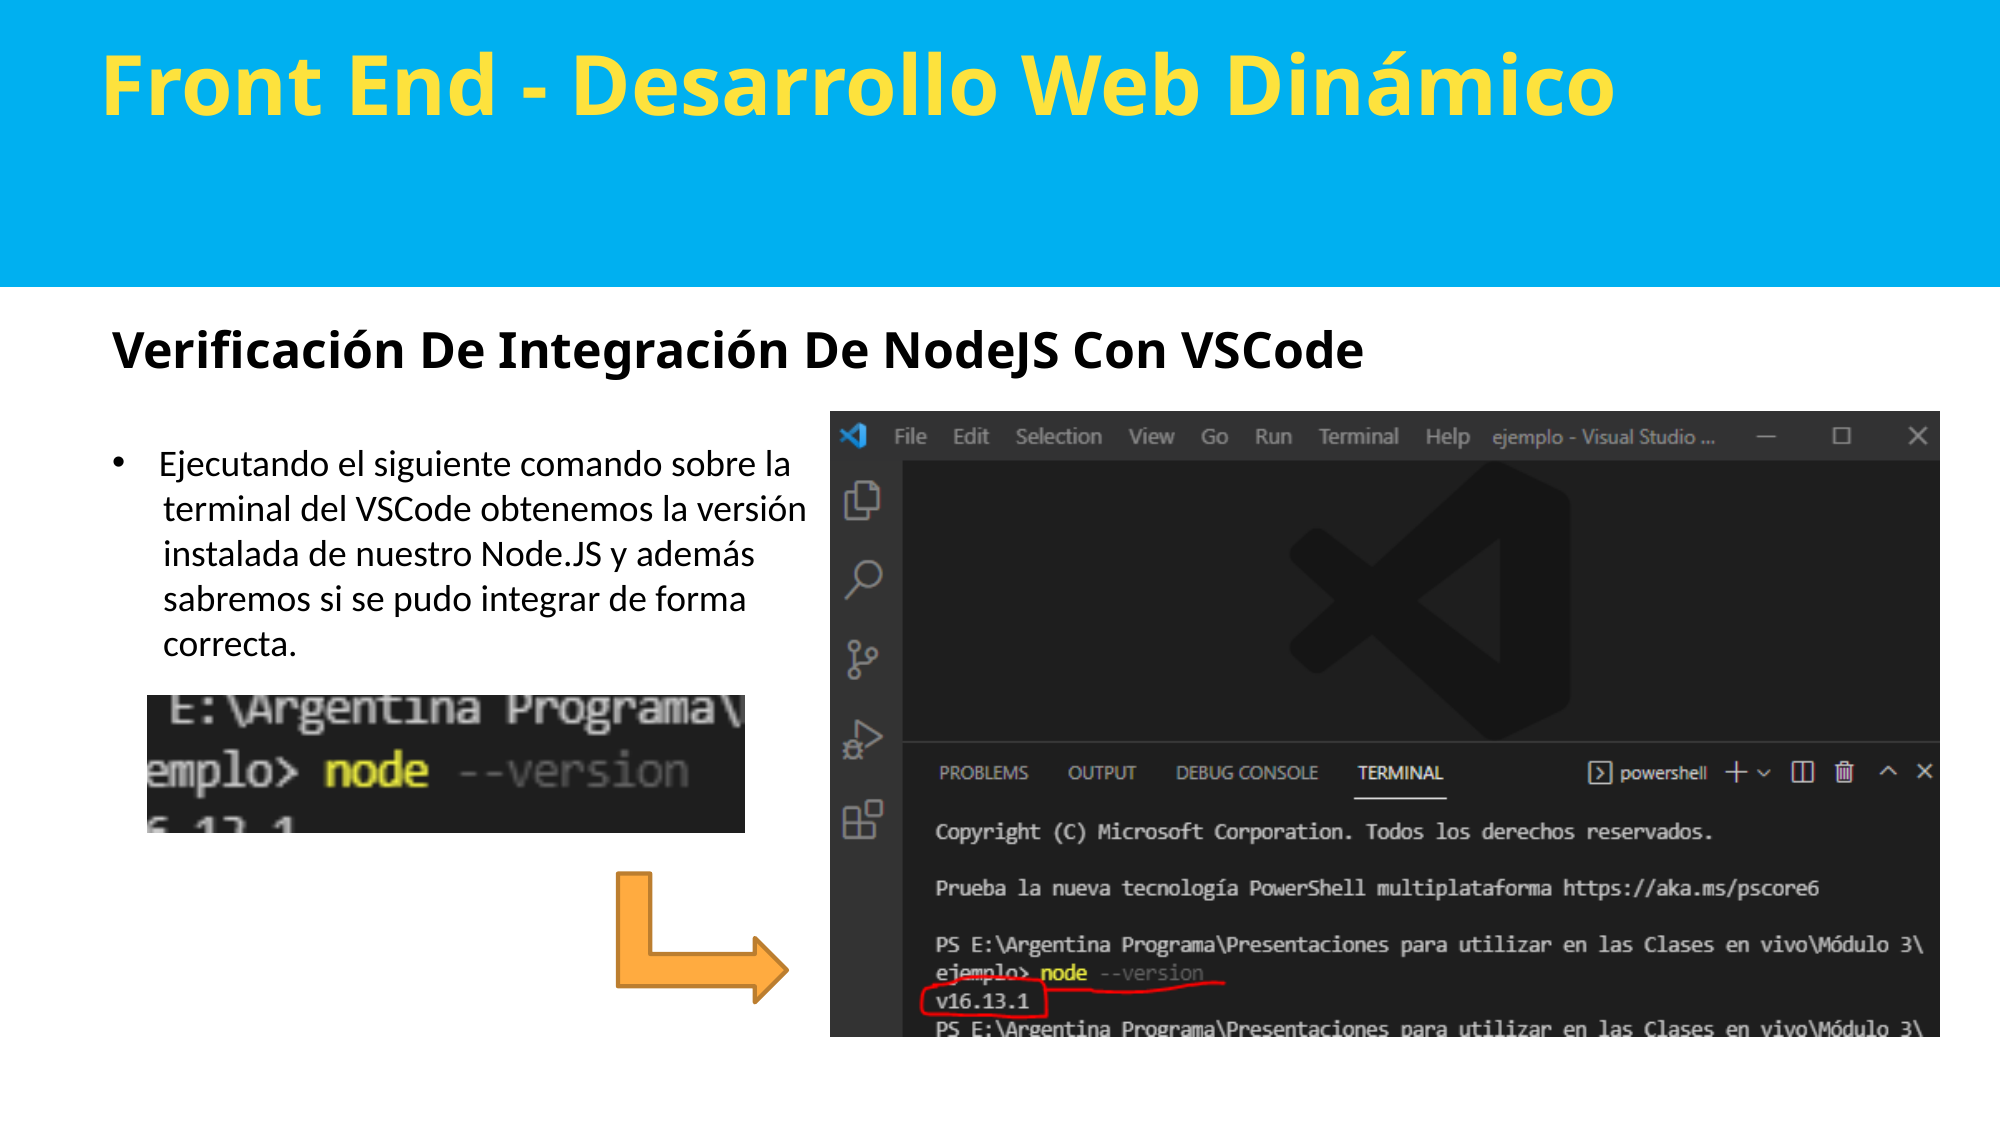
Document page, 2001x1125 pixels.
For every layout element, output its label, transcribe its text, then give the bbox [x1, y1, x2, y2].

picture [829, 411, 1941, 1038]
text_box [615, 871, 790, 1005]
text_box [0, 0, 2000, 287]
text_box Verificación De Integración De NodeJS Con VSCode Ejecutando el siguiente comando sobre la terminal del VSCode obtenemos la versión instalada de nuestro Node.JS y además sabremos si se pudo integrar de forma correcta. [92, 312, 1919, 670]
text_box Front End - Desarrollo Web Dinámico [92, 24, 1901, 222]
picture [147, 694, 745, 833]
